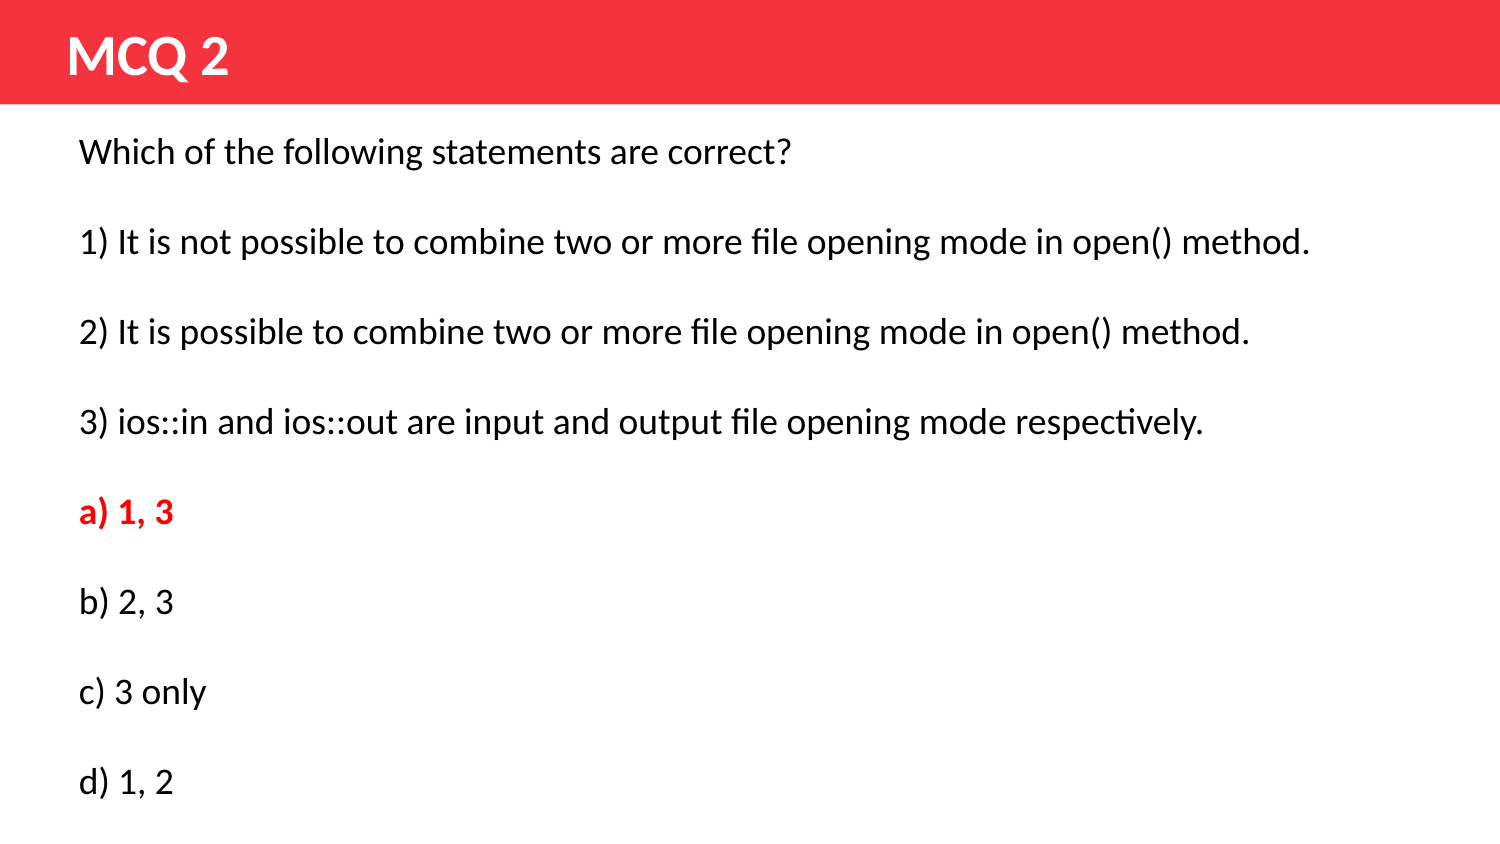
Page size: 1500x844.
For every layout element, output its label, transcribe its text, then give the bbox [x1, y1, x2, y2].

text_box MCQ 2 [63, 15, 1203, 80]
text_box [0, 0, 1500, 105]
text_box Which of the following statements are correct? 1) It is not possible to combine two or more file opening mode in open() method. 2) It is possible to combine two or more file opening mode in open() method. 3) ios::in and ios::out are input and output file opening mode respectively. a) 1, 3 b) 2, 3 c) 3 only d) 1, 2 [63, 119, 1414, 813]
